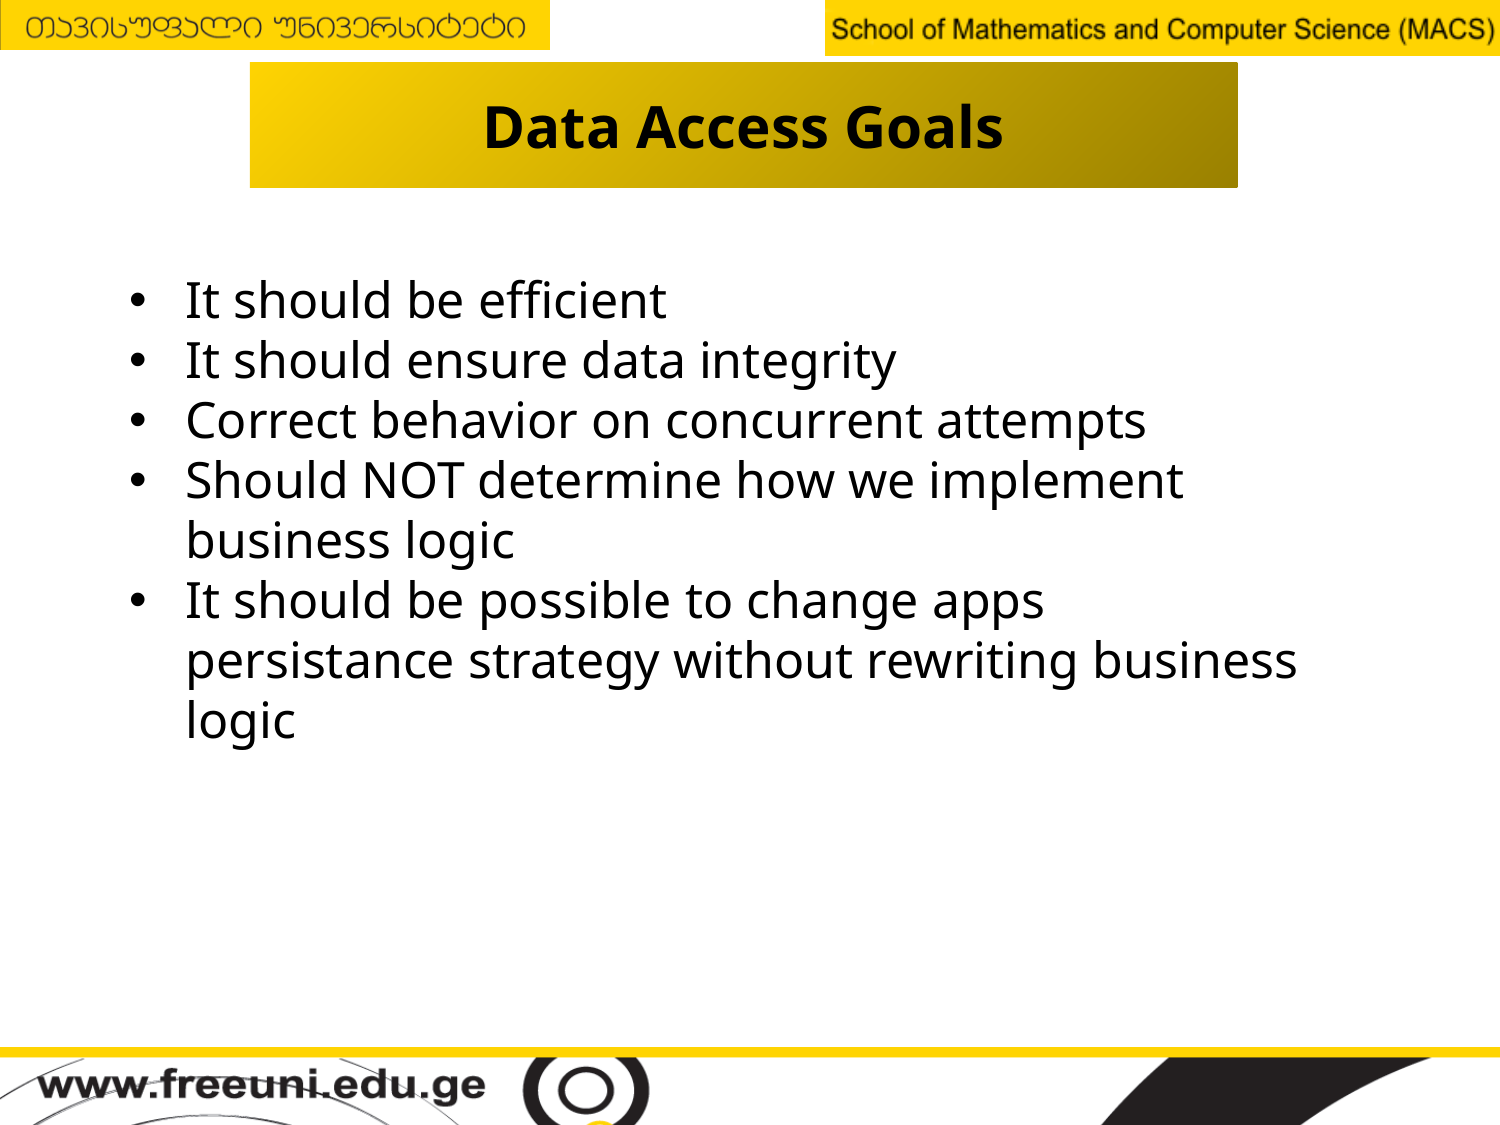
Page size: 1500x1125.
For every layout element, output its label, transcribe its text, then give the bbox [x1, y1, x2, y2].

text_box Data Access Goals [249, 62, 1238, 188]
picture [0, 0, 551, 50]
picture [824, 0, 1500, 56]
picture [0, 1047, 1500, 1125]
text_box It should be efficient It should ensure data integrity Correct behavior on concurrent attempts Should NOT determine how we implement business logic It should be possible to change apps persistance strategy without rewriting business logic [114, 261, 1336, 757]
